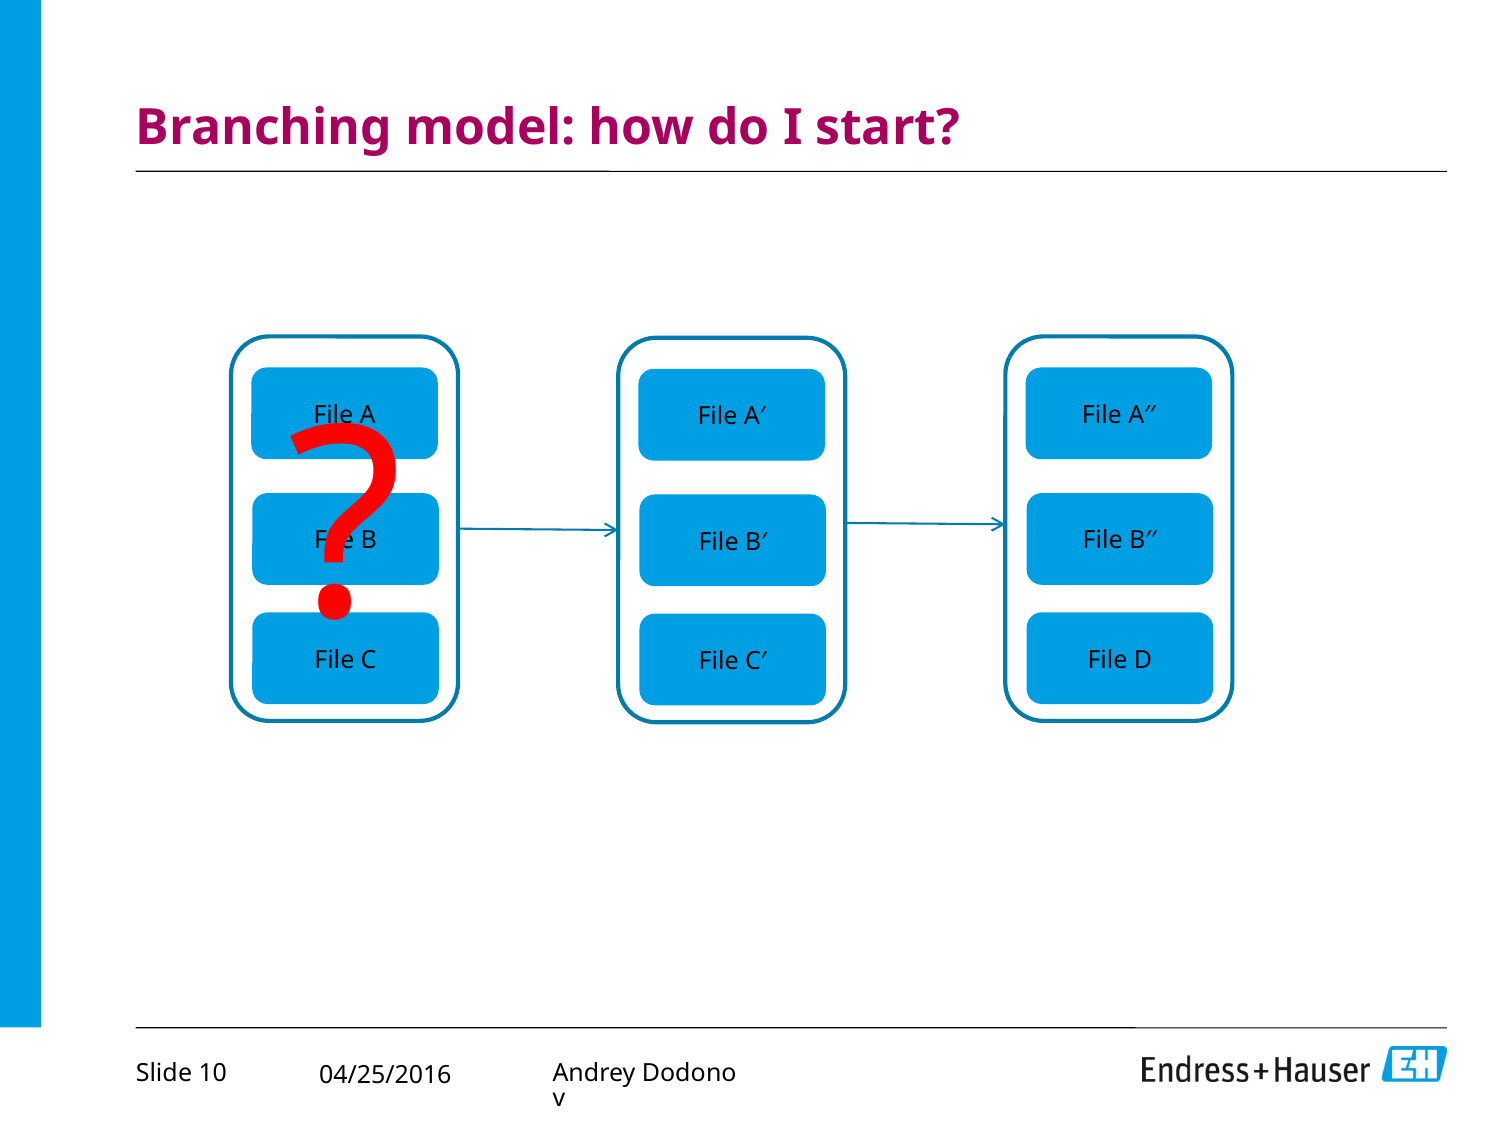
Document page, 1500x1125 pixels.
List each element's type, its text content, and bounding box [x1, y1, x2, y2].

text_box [1005, 336, 1233, 722]
picture [1142, 1046, 1391, 1082]
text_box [617, 337, 846, 723]
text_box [230, 336, 459, 722]
picture [1392, 1050, 1437, 1078]
slide_number Slide 10 [135, 1058, 230, 1089]
footer Andrey Dodonov [552, 1058, 742, 1089]
picture [1438, 1055, 1447, 1082]
title Branching model: how do I start? [135, 101, 1448, 162]
